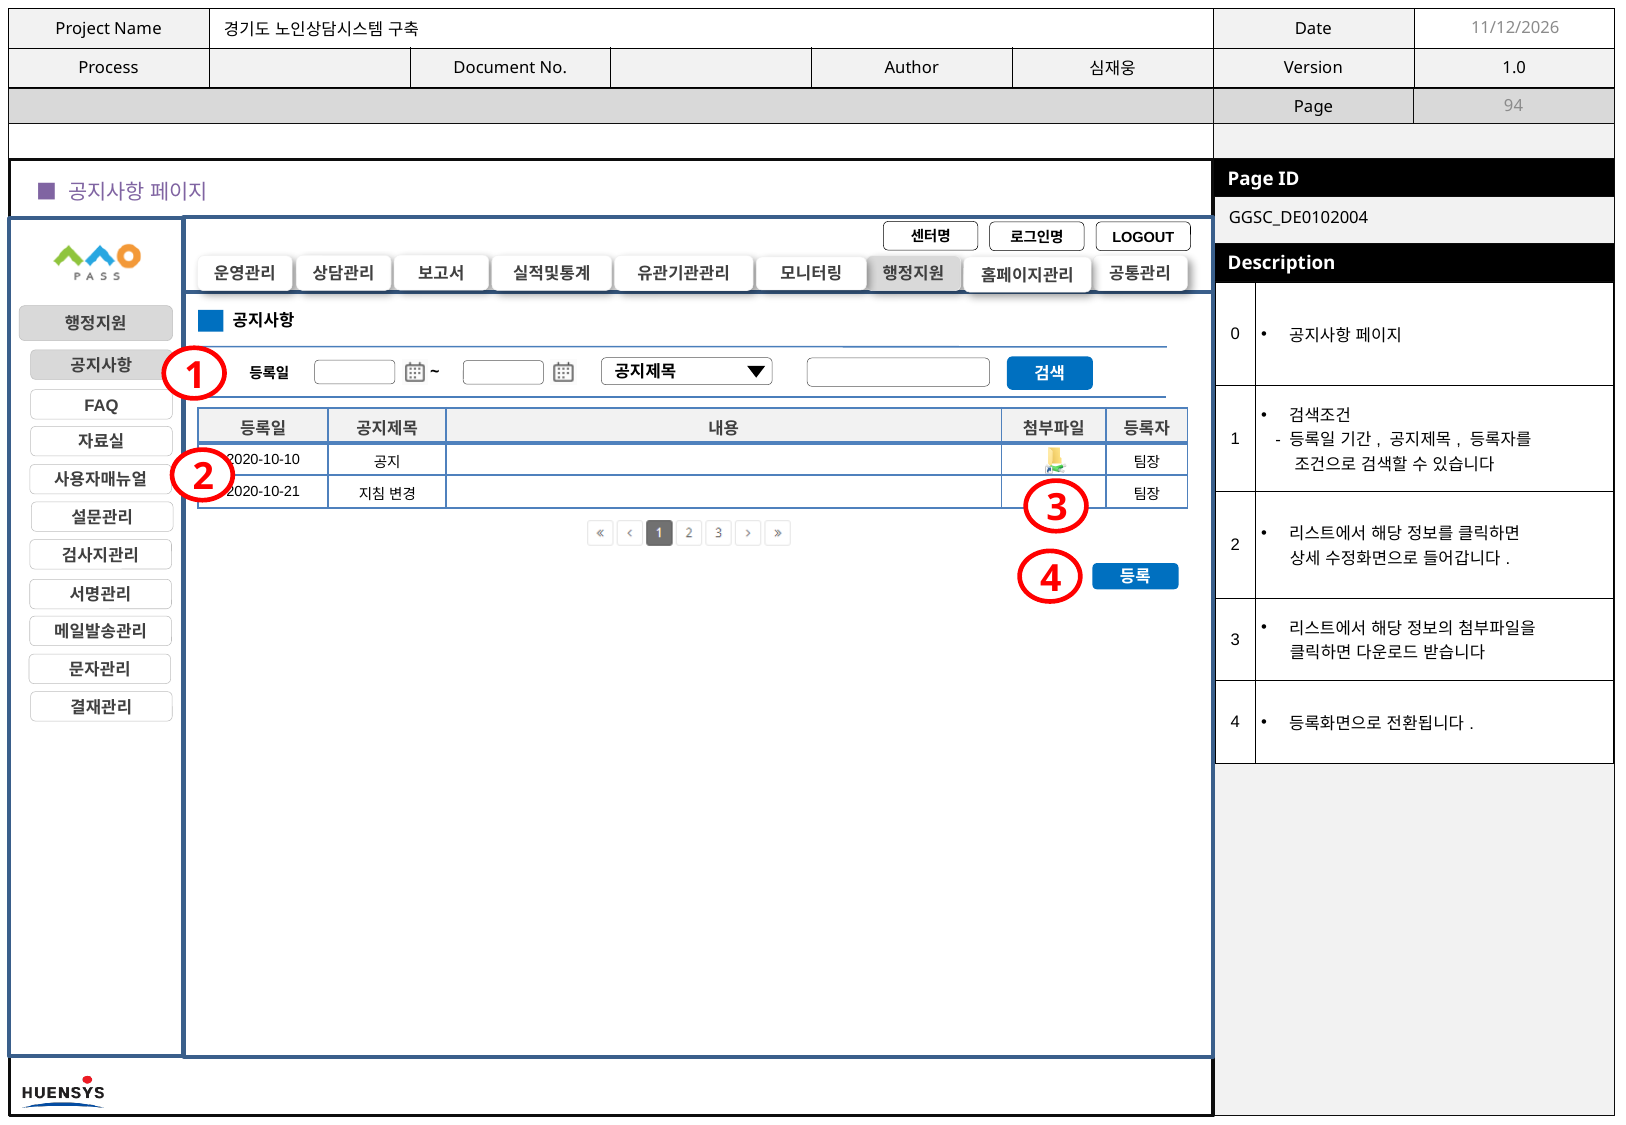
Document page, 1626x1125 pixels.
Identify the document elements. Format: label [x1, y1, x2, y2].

table_cell [1256, 681, 1613, 763]
table_header [329, 409, 445, 441]
table_cell [1216, 681, 1255, 763]
table_header [1216, 283, 1255, 385]
picture [401, 359, 428, 385]
table_cell [199, 476, 327, 507]
picture [584, 518, 795, 549]
table_cell [1216, 386, 1255, 491]
table_cell [1256, 492, 1613, 598]
slide_number [1413, 88, 1614, 124]
table_header [1107, 409, 1187, 441]
picture [550, 359, 577, 386]
table_cell [1216, 599, 1255, 680]
table_cell [447, 476, 1001, 507]
table_cell [1256, 599, 1613, 680]
picture [21, 1075, 104, 1108]
picture [1042, 445, 1068, 474]
table_cell [199, 445, 327, 474]
picture [46, 235, 146, 290]
table_cell [1256, 386, 1613, 491]
slide_number [1414, 10, 1616, 46]
table_cell [329, 445, 445, 474]
table_cell [1107, 445, 1187, 474]
table_cell [447, 445, 1001, 474]
table_cell [1002, 476, 1105, 507]
table_cell [1068, 445, 1105, 474]
table_cell [329, 476, 445, 507]
table_header [447, 409, 1001, 441]
table_cell [1107, 476, 1187, 507]
table_cell [1216, 492, 1255, 598]
table_header [22, 168, 988, 209]
table_header [199, 409, 327, 441]
table_header [1256, 283, 1613, 385]
text_box [7, 199, 1625, 1059]
table_cell [1002, 445, 1042, 474]
table_header [1002, 409, 1105, 441]
text_box [1211, 157, 1617, 198]
